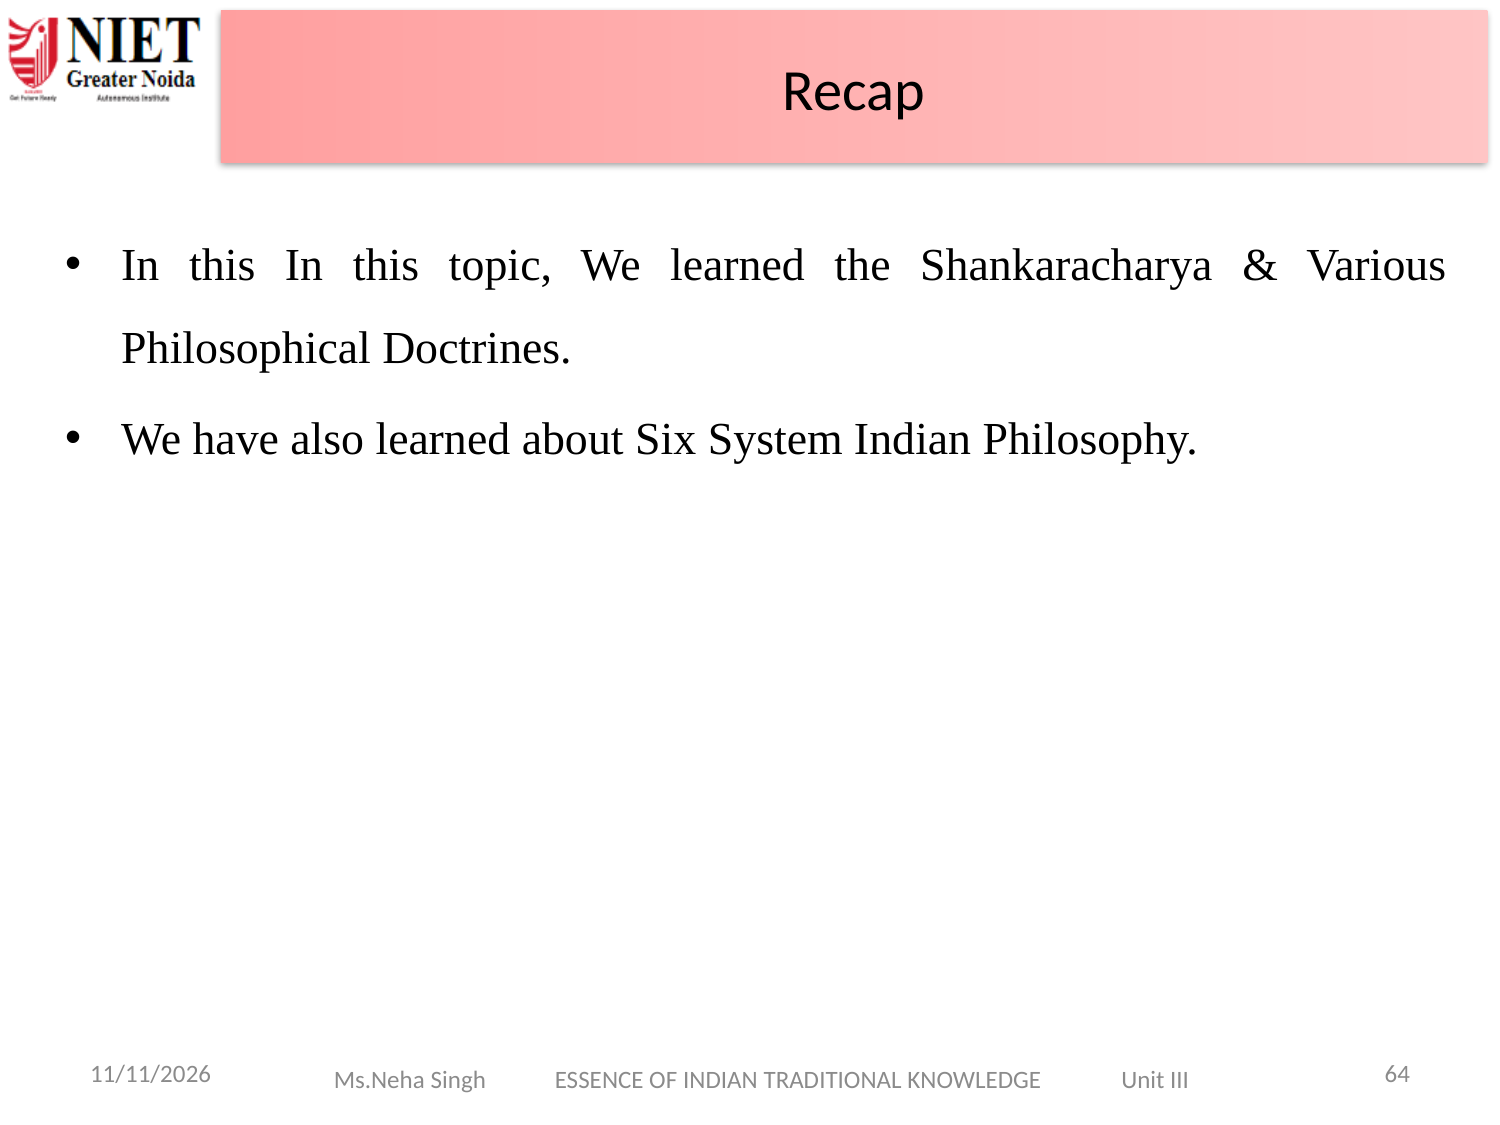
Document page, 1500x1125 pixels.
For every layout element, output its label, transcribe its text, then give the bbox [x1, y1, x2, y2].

list In this In this topic, We learned the Shankaracharya & Various Philosophical Doctrines. We have also learned about Six System Indian Philosophy. [50, 200, 1463, 750]
text_box Recap [220, 10, 1488, 163]
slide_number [75, 1042, 237, 1103]
slide_number 64 [1287, 1042, 1425, 1103]
footer Ms.Neha Singh ESSENCE OF INDIAN TRADITIONAL KNOWLEDGE Unit III [237, 1042, 1288, 1115]
picture [0, 0, 213, 121]
